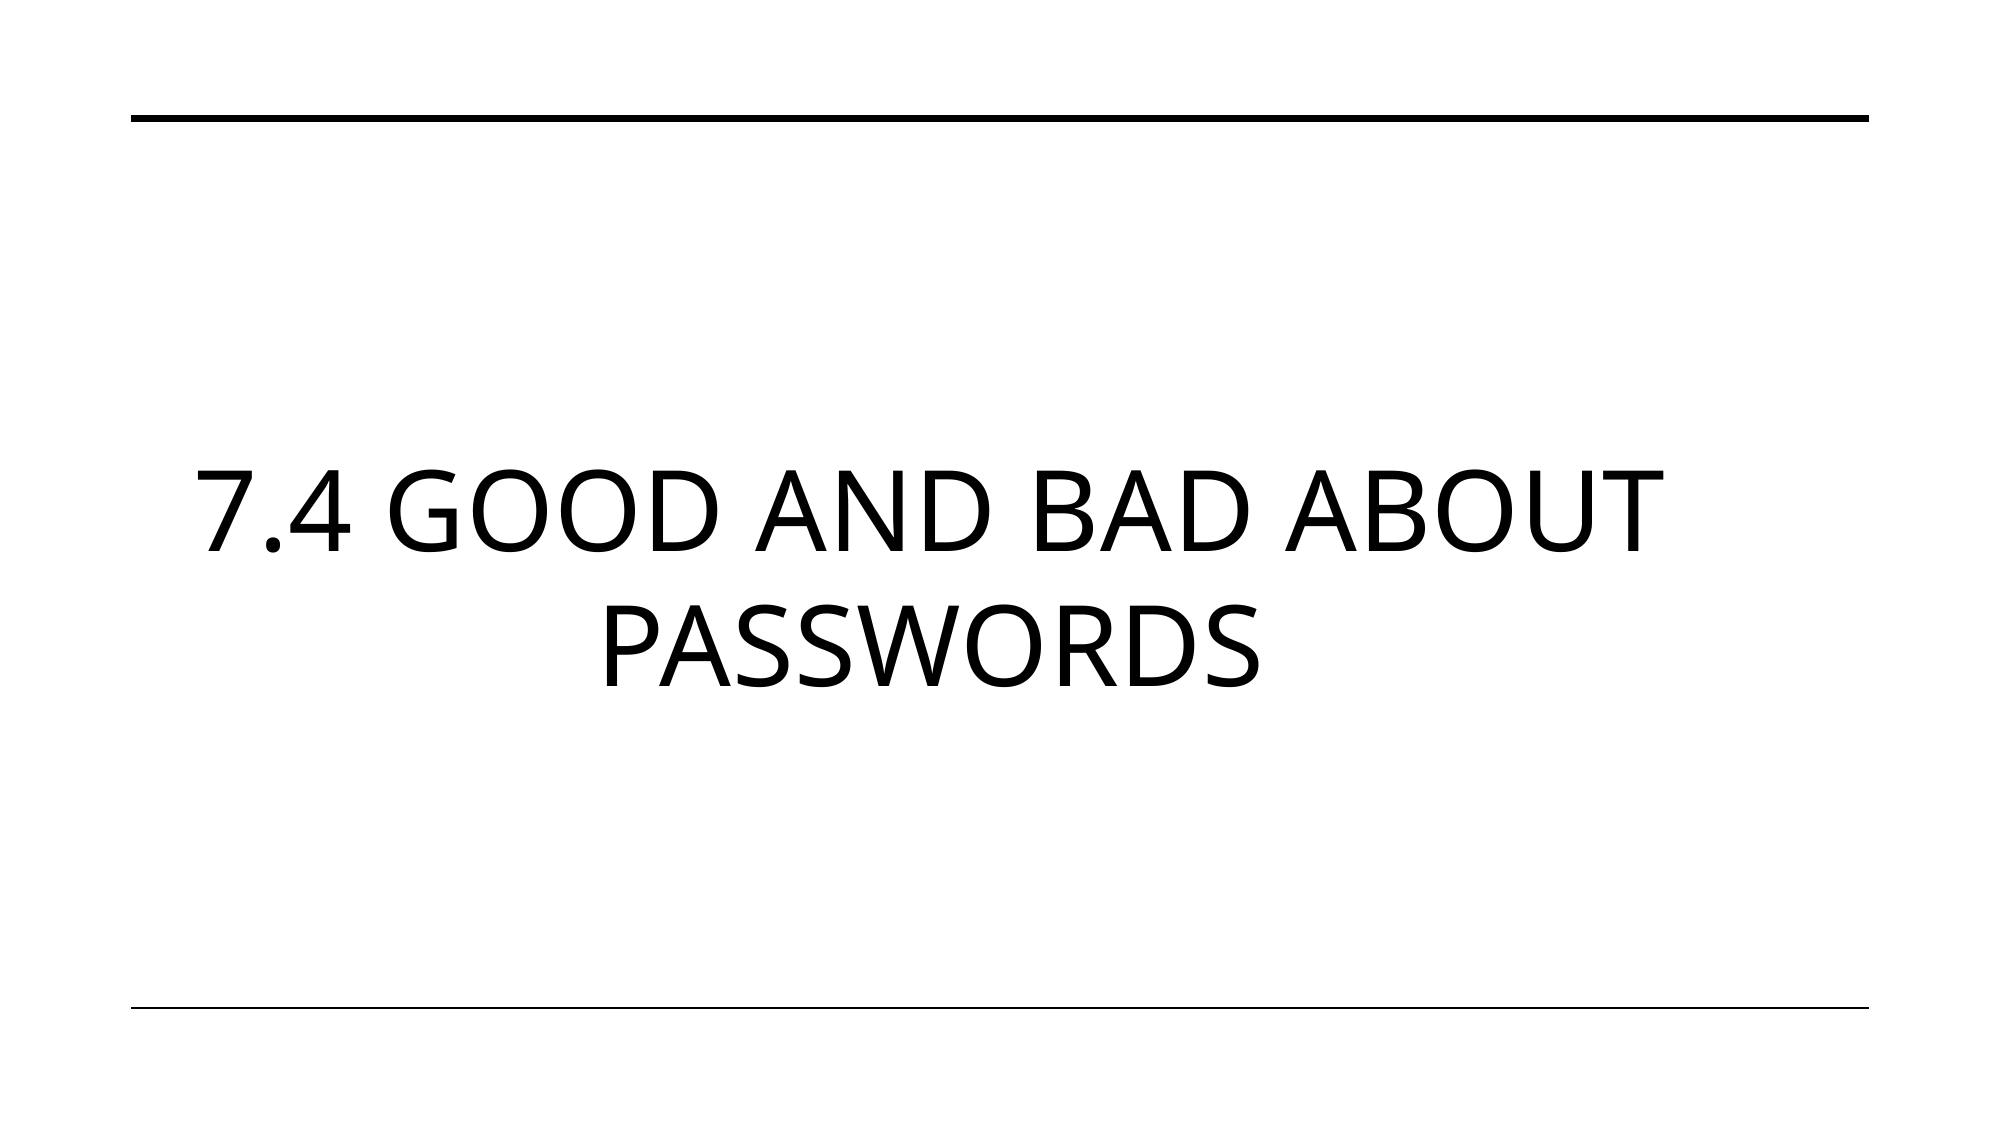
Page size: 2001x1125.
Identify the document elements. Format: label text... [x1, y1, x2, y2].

title 7.4 Good and Bad about Passwords [111, 145, 1750, 1002]
